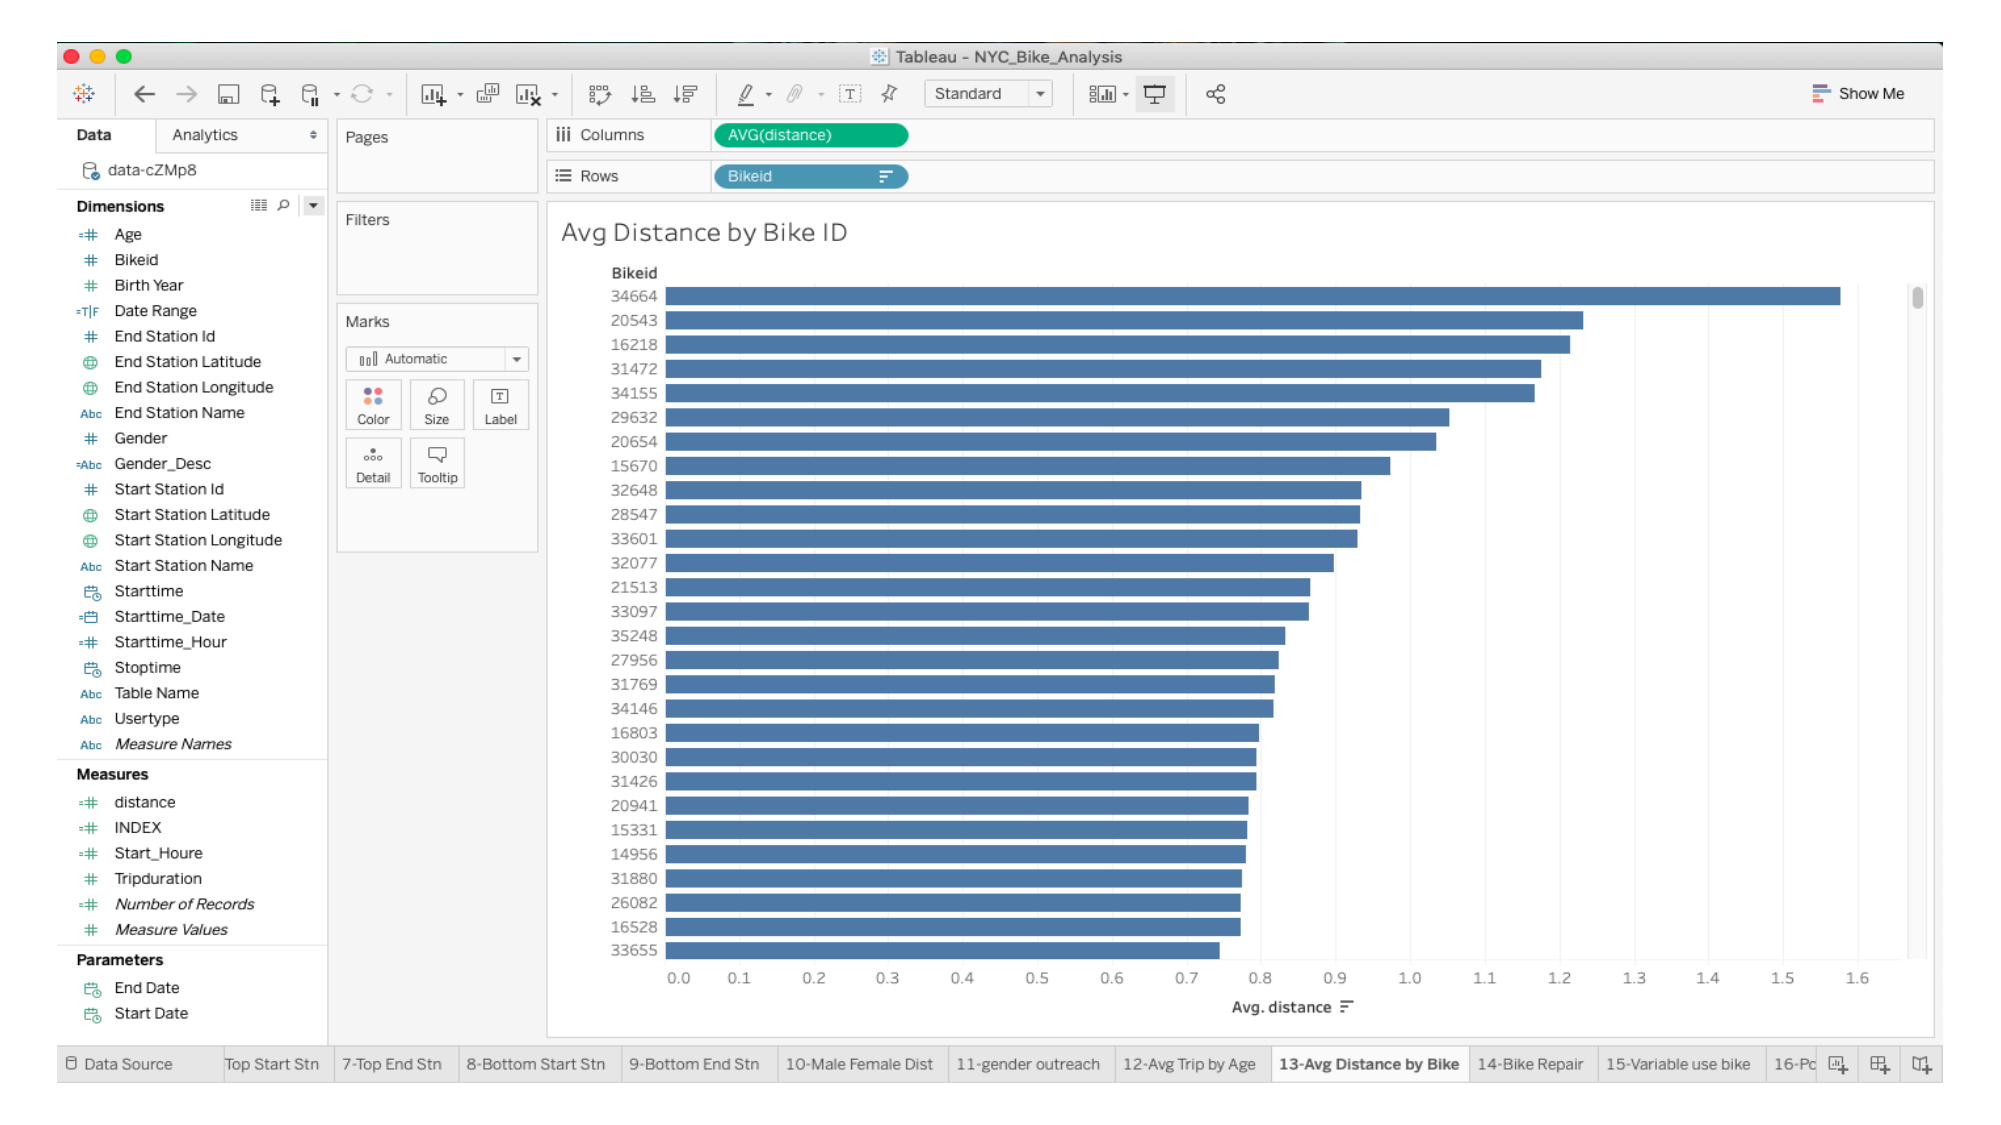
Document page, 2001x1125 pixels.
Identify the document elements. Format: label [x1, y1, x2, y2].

picture [57, 42, 1943, 1083]
